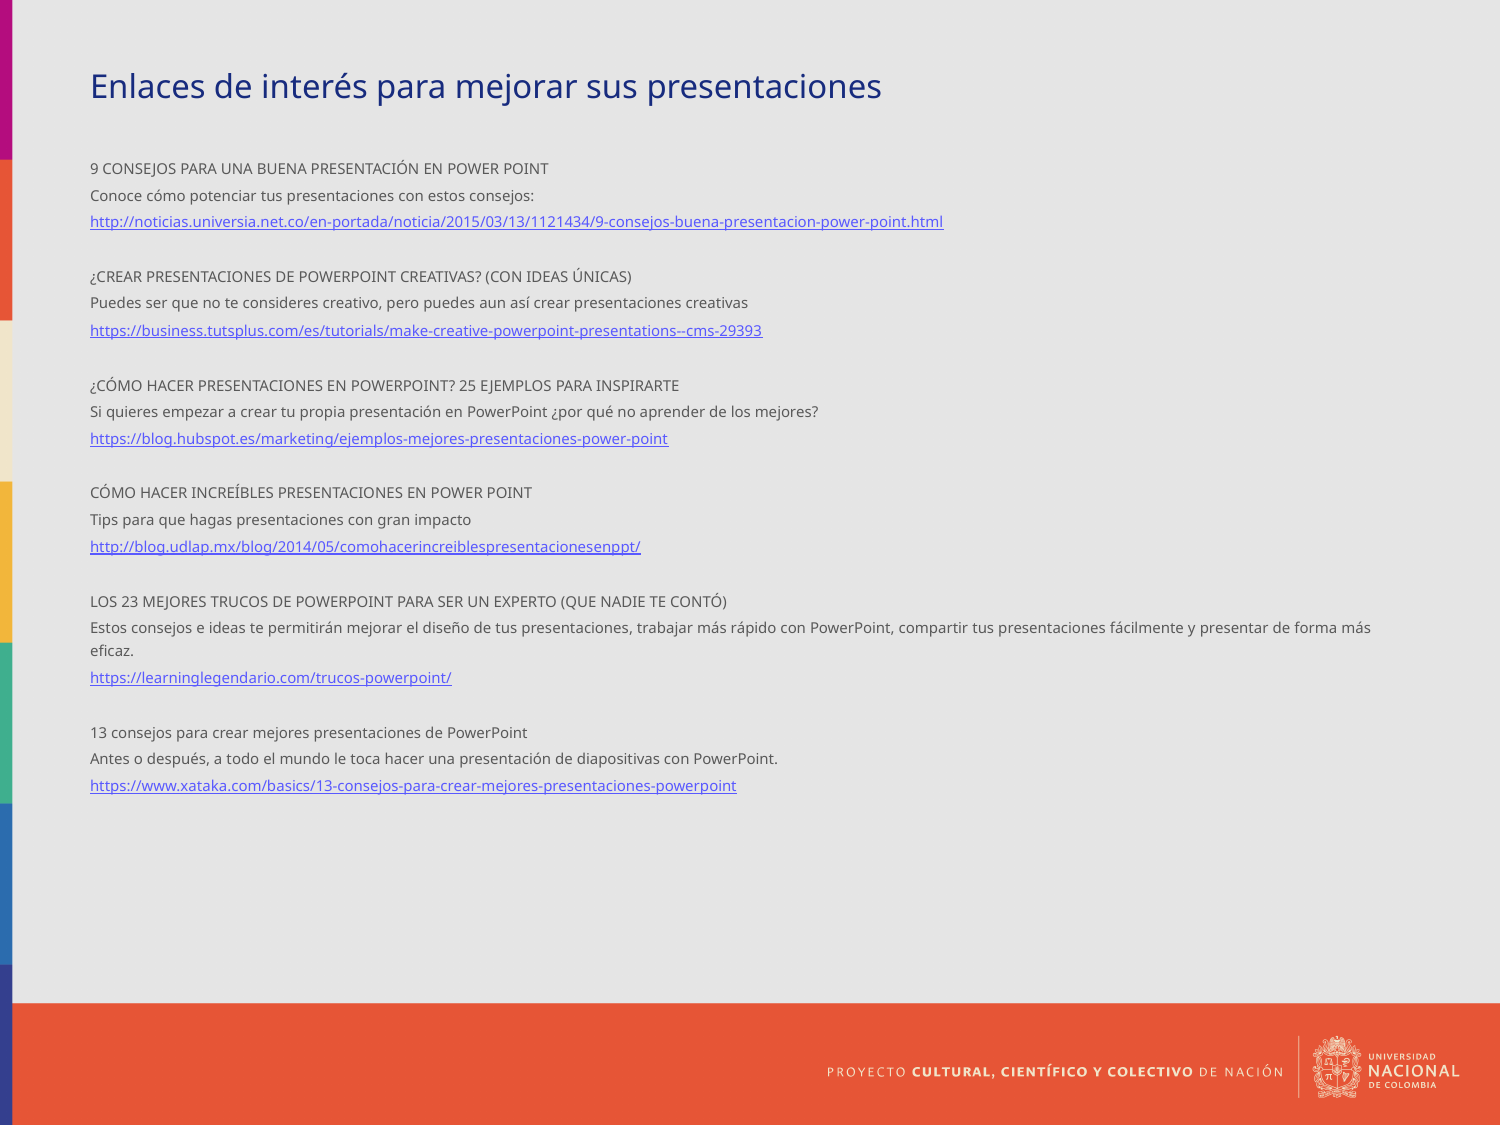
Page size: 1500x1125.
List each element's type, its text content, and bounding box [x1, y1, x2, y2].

picture [0, 0, 1500, 1125]
list Enlaces de interés para mejorar sus presentaciones 9 CONSEJOS PARA UNA BUENA PRESENTACIÓN EN POWER POINT Conoce cómo potenciar tus presentaciones con estos consejos: http://noticias.universia.net.co/en-portada/noticia/2015/03/13/1121434/9-consejos-buena-presentacion-power-point.html ¿CREAR PRESENTACIONES DE POWERPOINT CREATIVAS? (CON IDEAS ÚNICAS) Puedes ser que no te consideres creativo, pero puedes aun así crear presentaciones creativas https://business.tutsplus.com/es/tutorials/make-creative-powerpoint-presentations--cms-29393 ¿CÓMO HACER PRESENTACIONES EN POWERPOINT? 25 EJEMPLOS PARA INSPIRARTE Si quieres empezar a crear tu propia presentación en PowerPoint ¿por qué no aprender de los mejores? https://blog.hubspot.es/marketing/ejemplos-mejores-presentaciones-power-point CÓMO HACER INCREÍBLES PRESENTACIONES EN POWER POINT Tips para que hagas presentaciones con gran impacto http://blog.udlap.mx/blog/2014/05/comohacerincreiblespresentacionesenppt/ LOS 23 MEJORES TRUCOS DE POWERPOINT PARA SER UN EXPERTO (QUE NADIE TE CONTÓ) Estos consejos e ideas te permitirán mejorar el diseño de tus presentaciones, trabajar más rápido con PowerPoint, compartir tus presentaciones fácilmente y presentar de forma más eficaz. https://learninglegendario.com/trucos-powerpoint/ 13 consejos para crear mejores presentaciones de PowerPoint Antes o después, a todo el mundo le toca hacer una presentación de diapositivas con PowerPoint. https://www.xataka.com/basics/13-consejos-para-crear-mejores-presentaciones-powerpoint [75, 62, 1425, 805]
